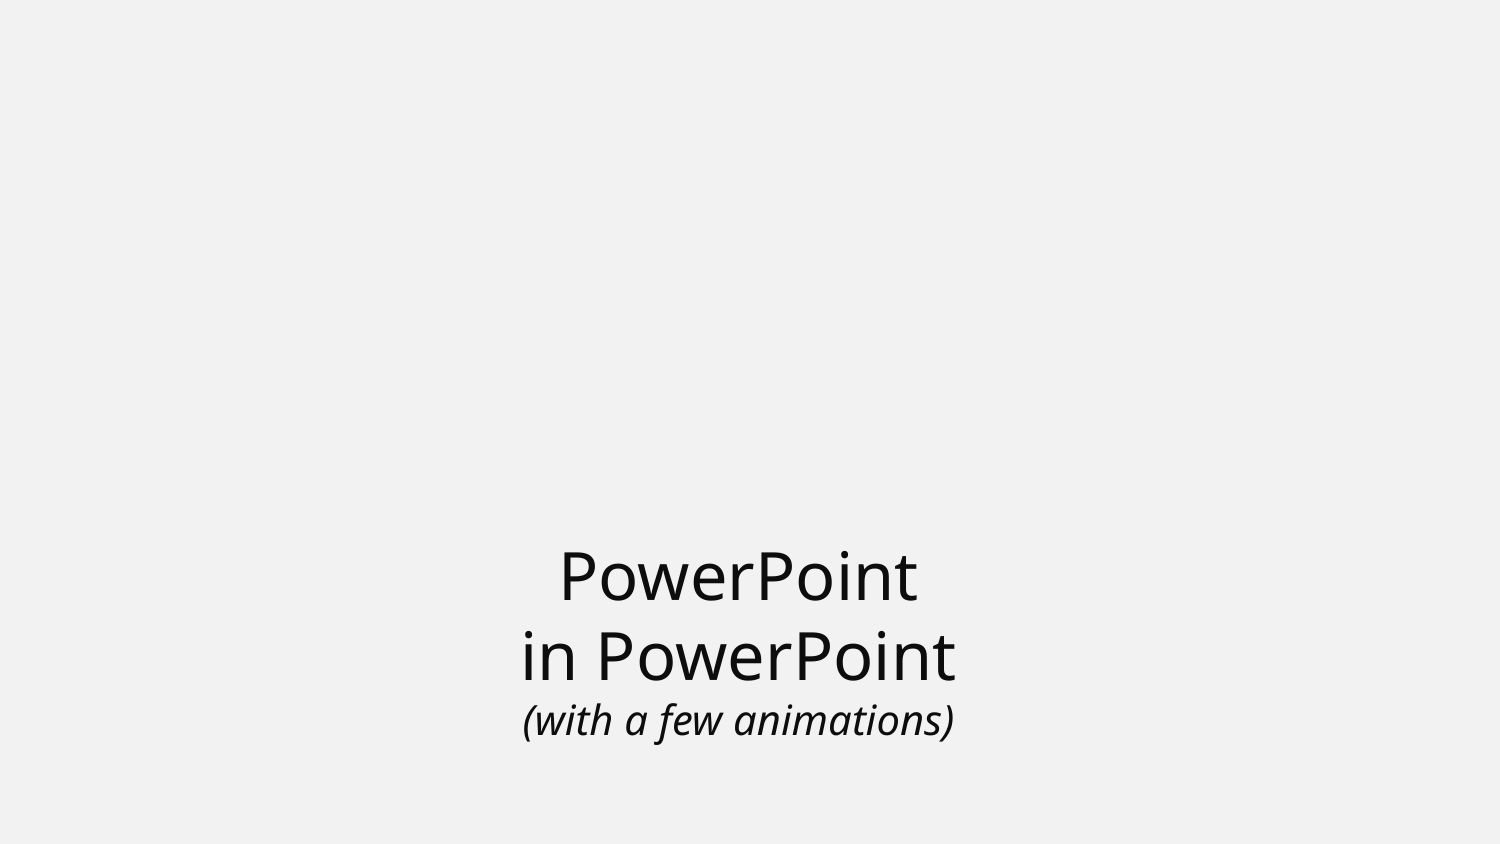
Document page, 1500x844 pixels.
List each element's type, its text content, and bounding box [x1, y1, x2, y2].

text_box PowerPoint in PowerPoint (with a few animations) [287, 525, 1191, 751]
